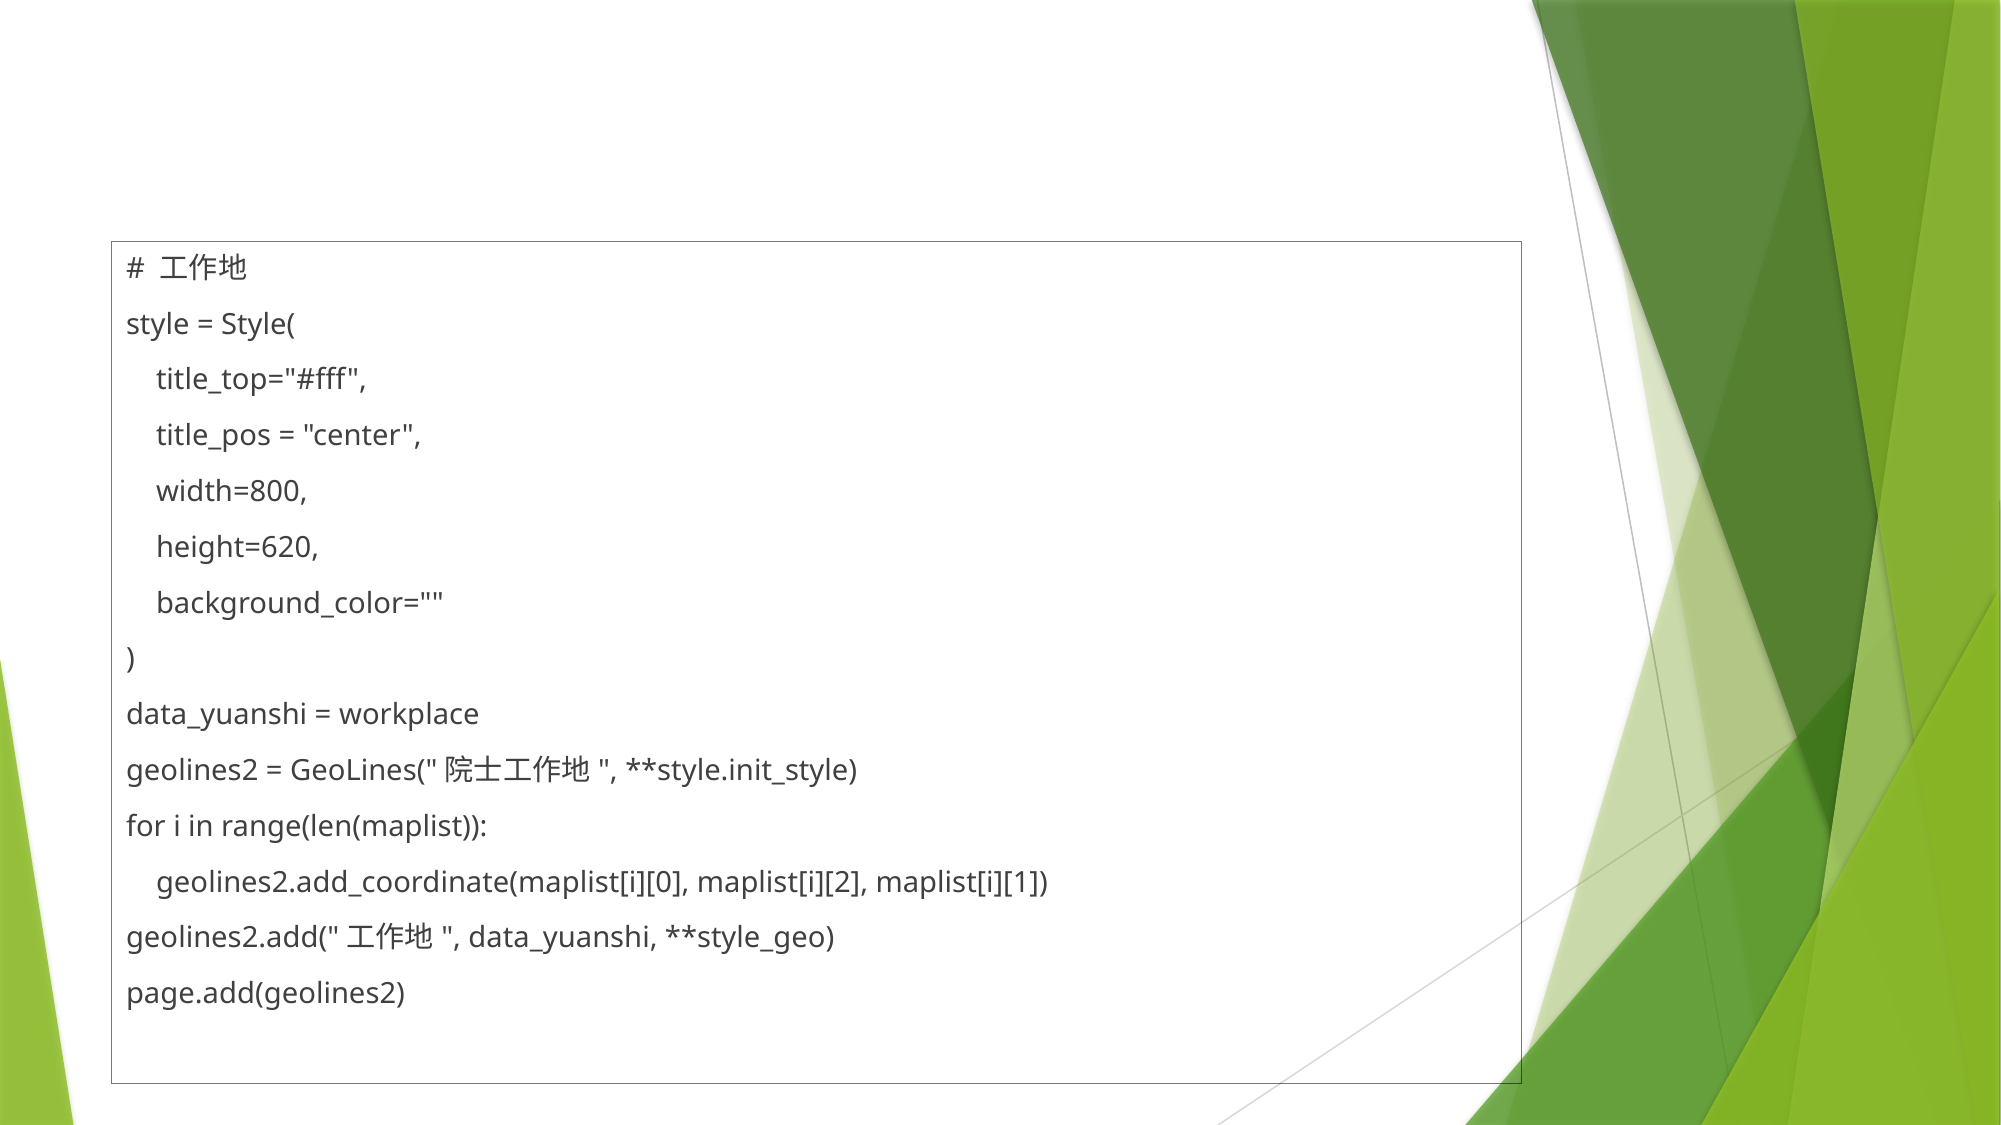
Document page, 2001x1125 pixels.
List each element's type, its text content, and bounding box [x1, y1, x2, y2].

list # 工作地 style = Style( title_top="#fff", title_pos = "center", width=800, height=620, background_color="" ) data_yuanshi = workplace geolines2 = GeoLines("院士工作地", **style.init_style) for i in range(len(maplist)): geolines2.add_coordinate(maplist[i][0], maplist[i][2], maplist[i][1]) geolines2.add("工作地", data_yuanshi, **style_geo) page.add(geolines2) [111, 241, 1522, 1084]
